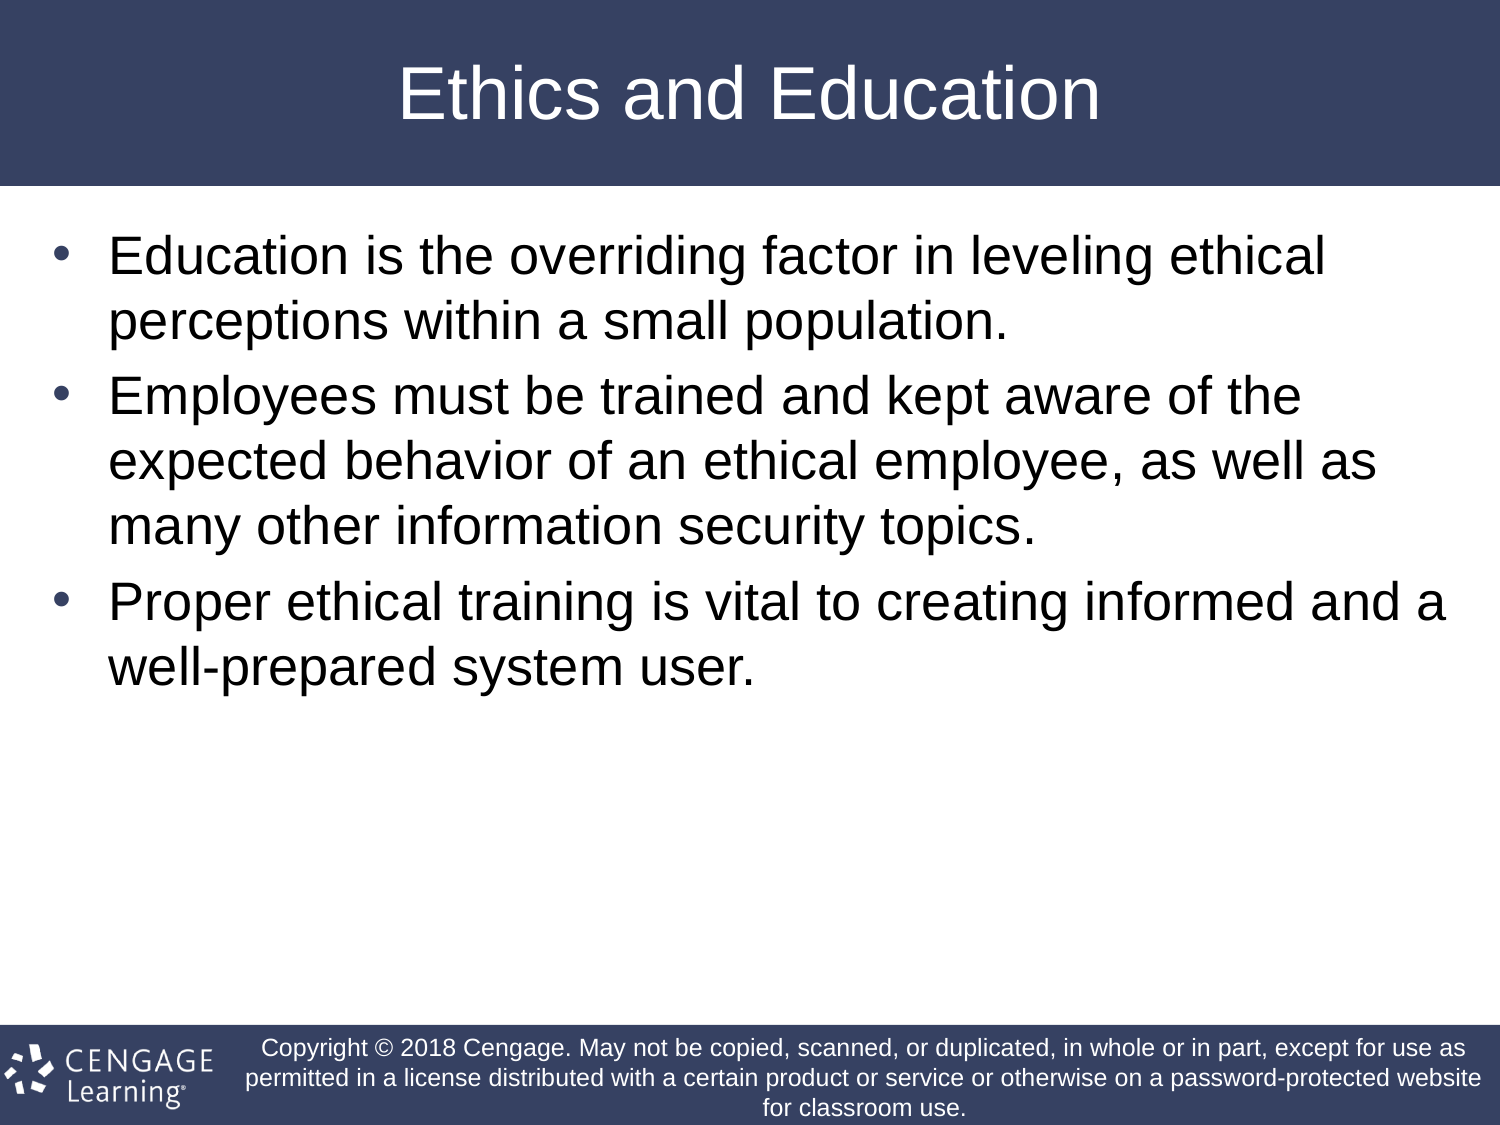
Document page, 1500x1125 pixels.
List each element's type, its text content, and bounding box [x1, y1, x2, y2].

title Ethics and Education [7, 4, 1493, 176]
picture [0, 1040, 216, 1113]
list Education is the overriding factor in leveling ethical perceptions within a small population. Employees must be trained and kept aware of the expected behavior of an ethical employee, as well as many other information security topics. Proper ethical training is vital to creating informed and a well-prepared system user. [37, 212, 1475, 1005]
